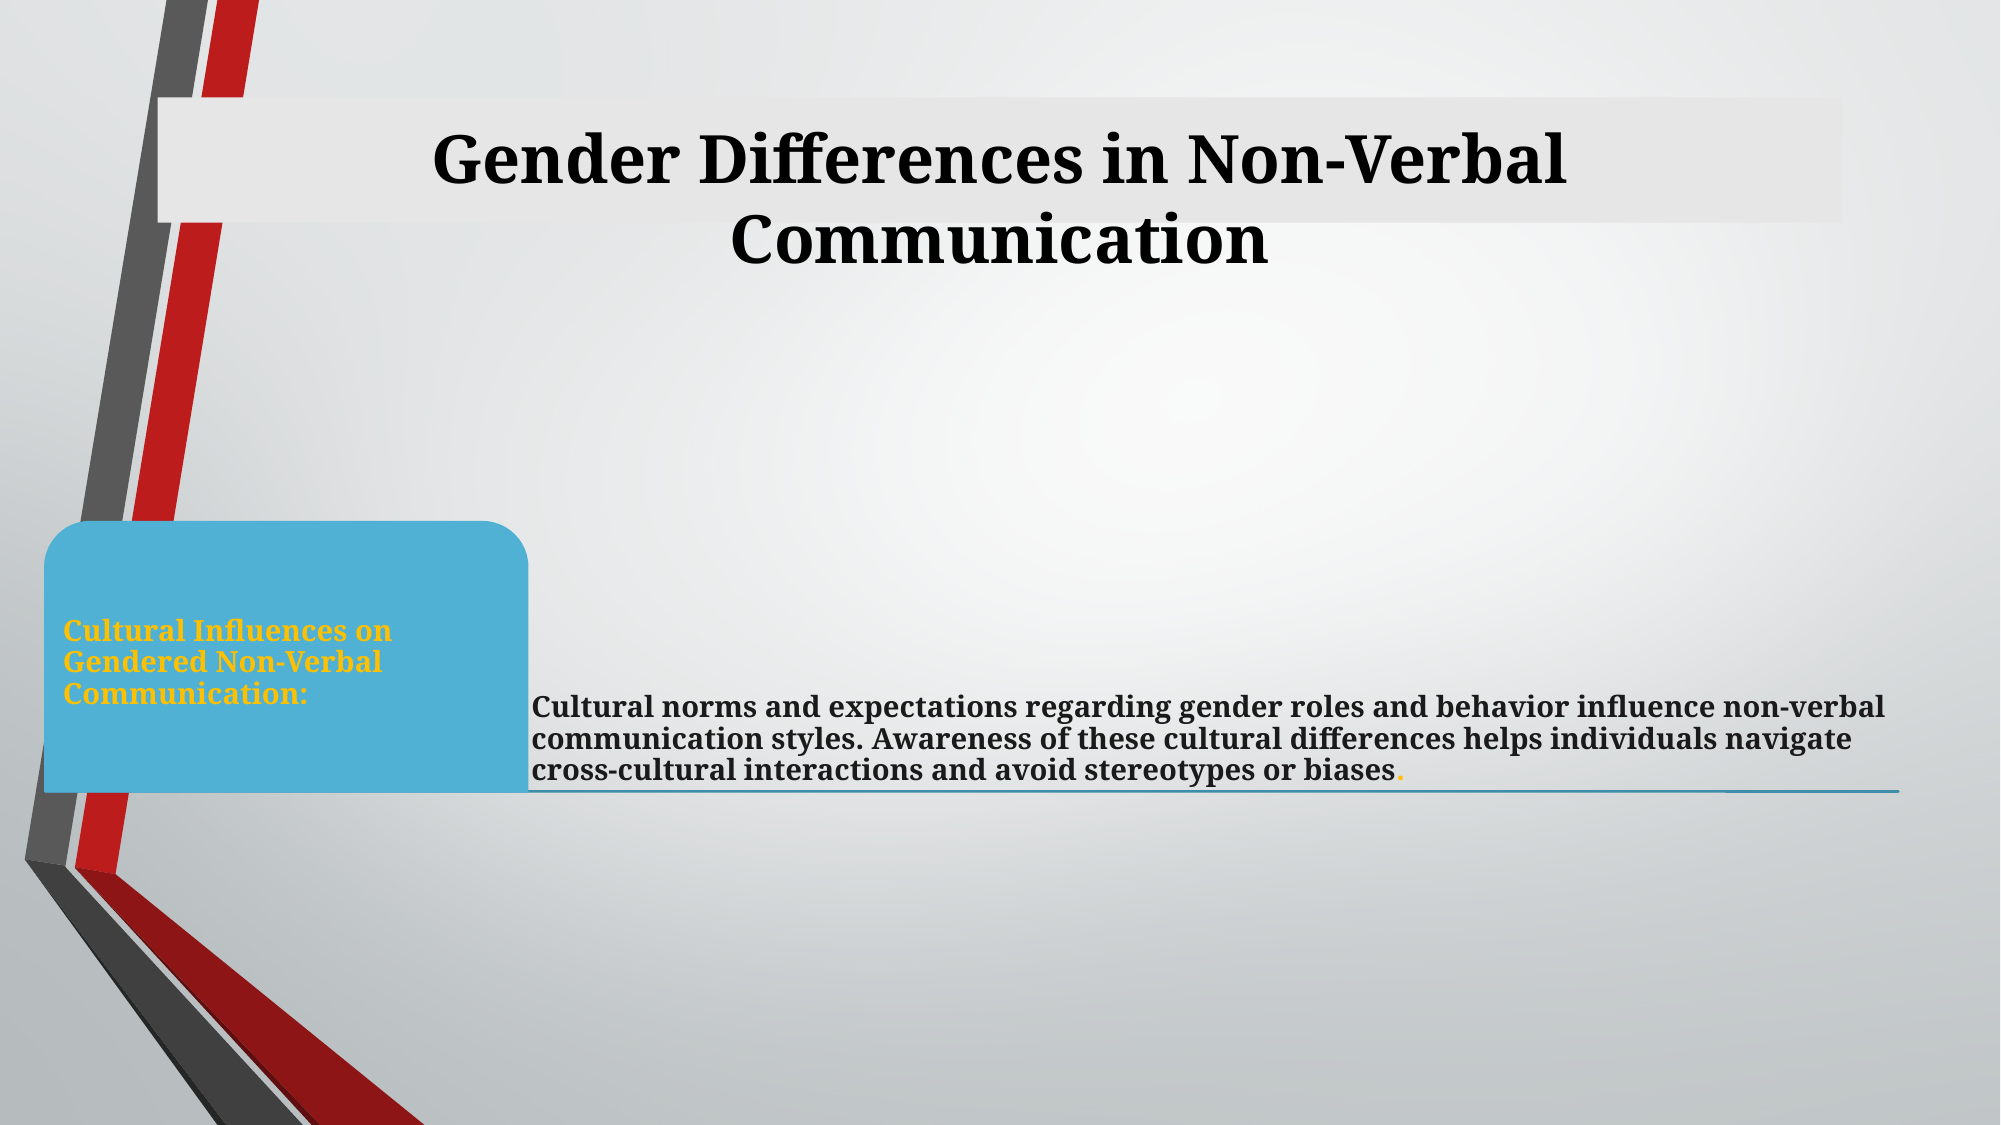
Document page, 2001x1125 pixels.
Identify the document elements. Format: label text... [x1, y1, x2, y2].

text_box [45, 252, 1899, 1061]
title Gender Differences in Non-Verbal Communication [157, 97, 1843, 223]
